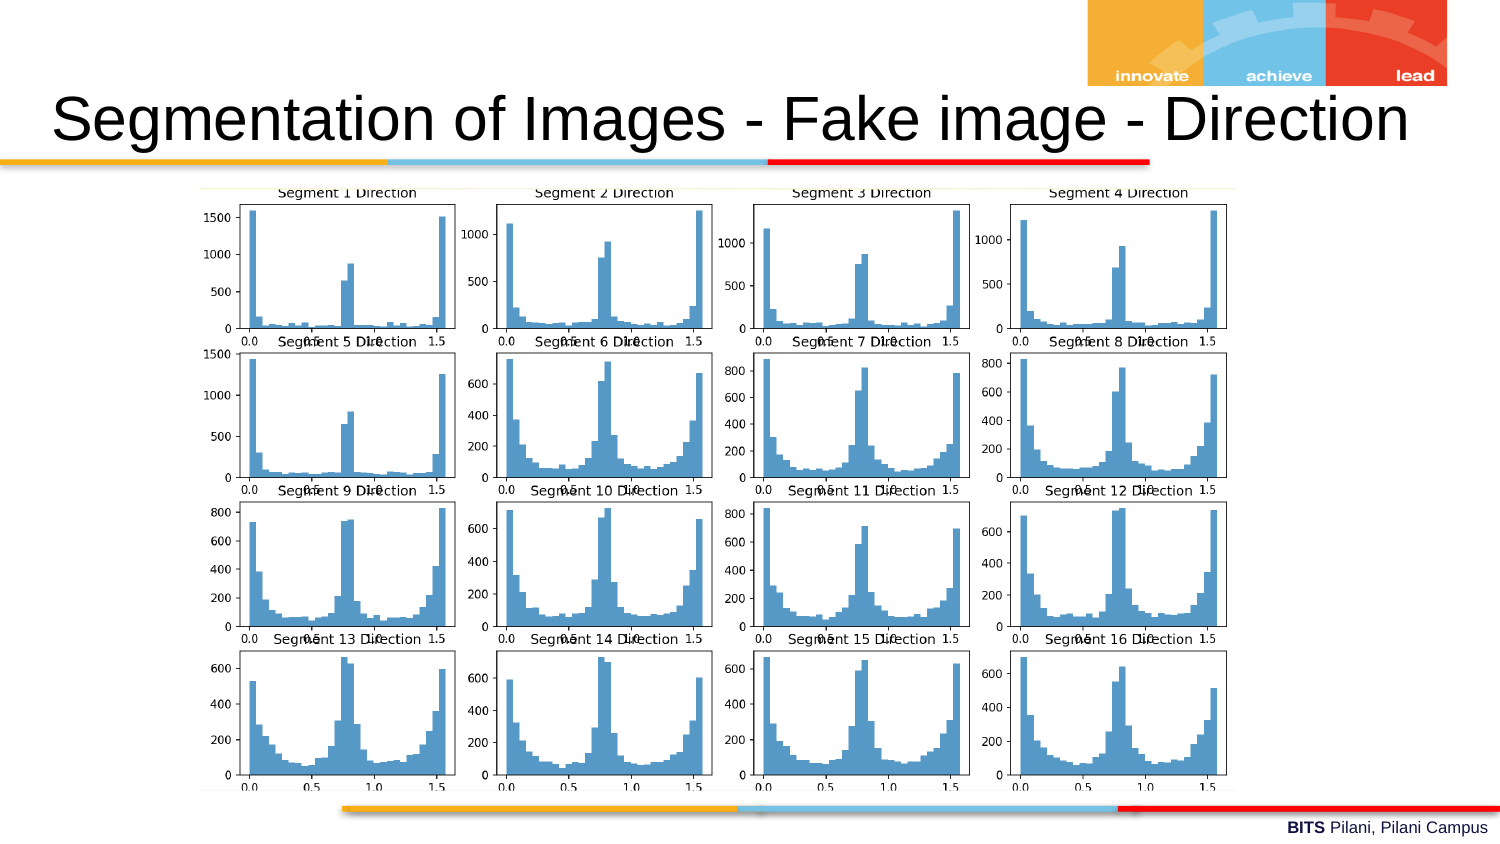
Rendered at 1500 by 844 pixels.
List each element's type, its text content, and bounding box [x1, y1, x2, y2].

picture [1087, 0, 1448, 72]
picture [199, 188, 1236, 791]
title Segmentation of Images - Fake image - Direction [51, 72, 1449, 167]
